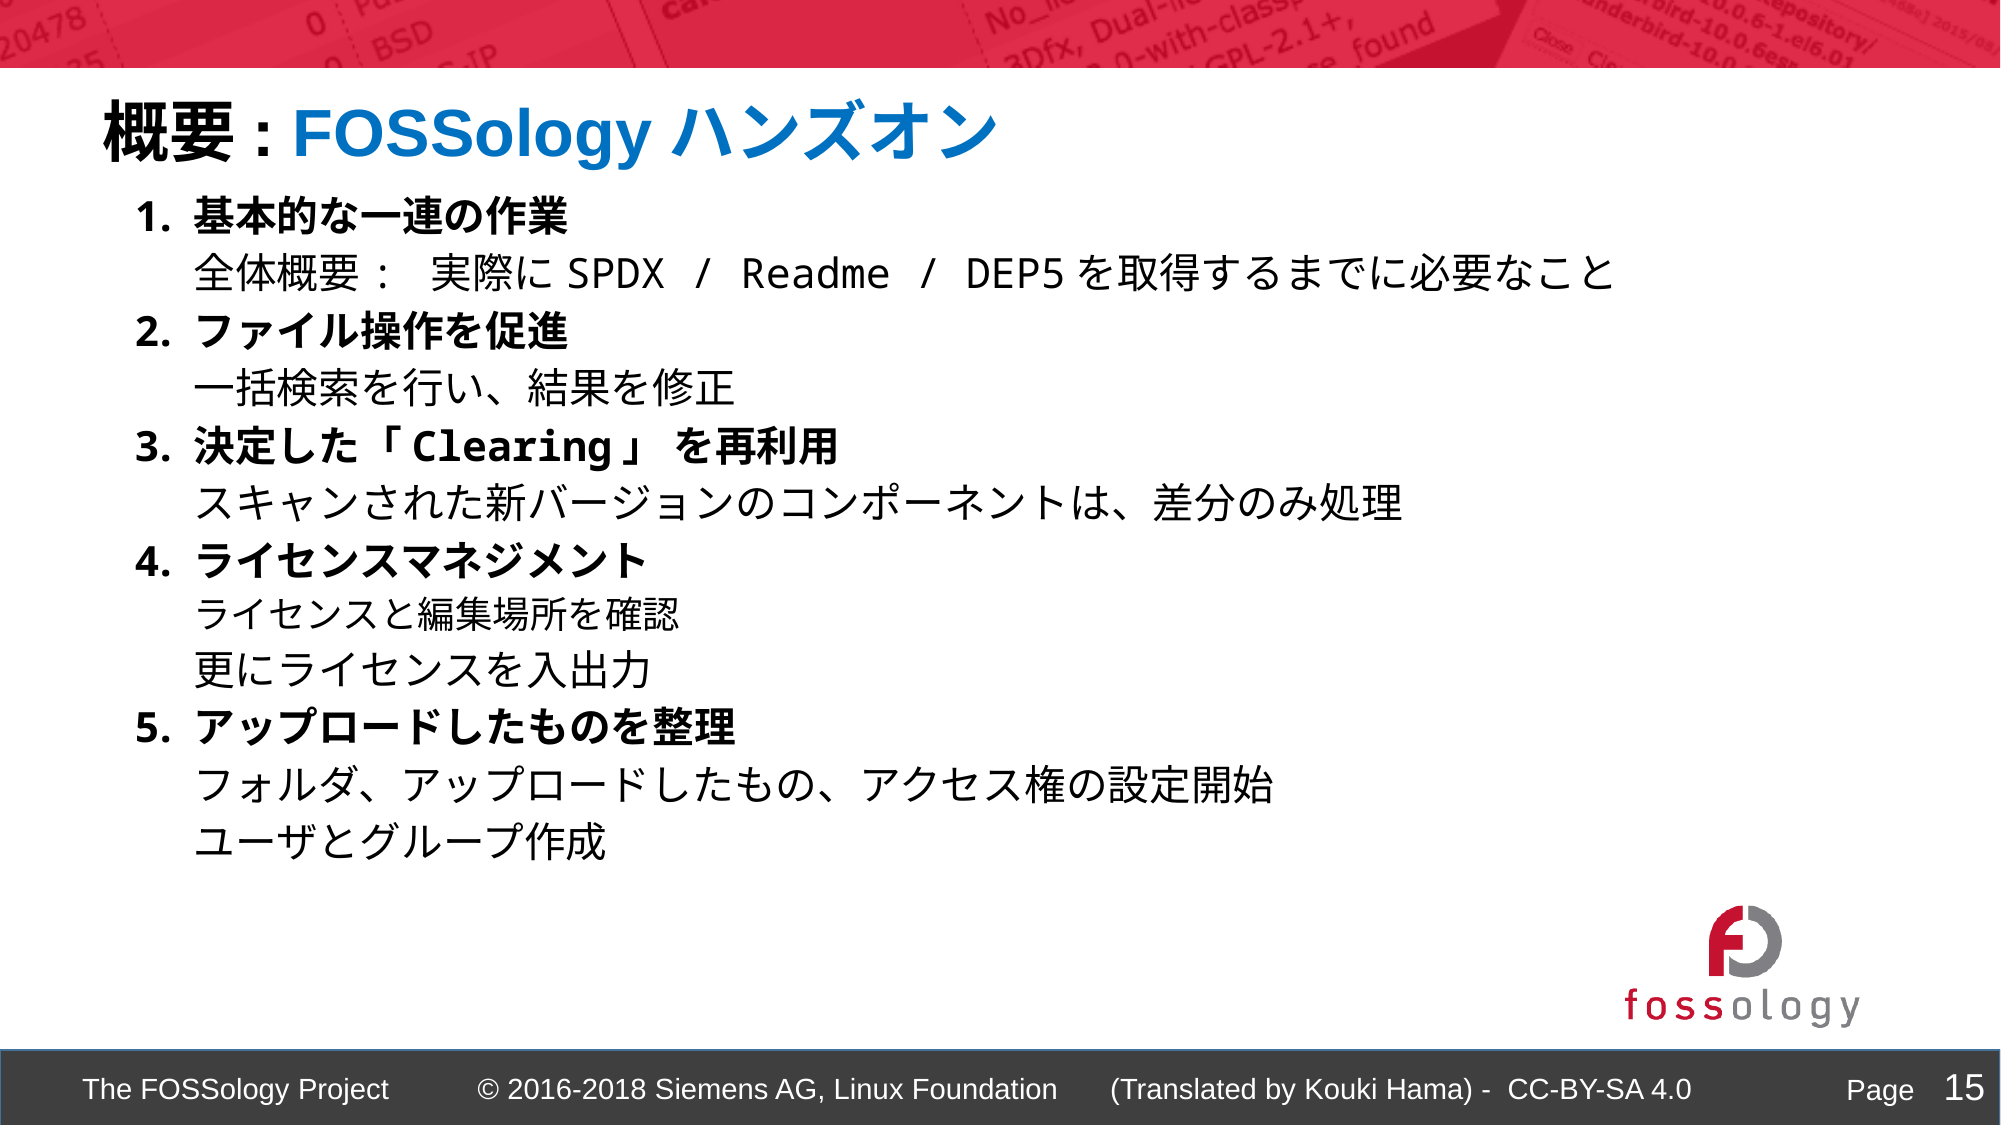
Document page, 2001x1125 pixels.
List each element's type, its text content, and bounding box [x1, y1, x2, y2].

picture [1621, 1001, 1863, 1031]
text_box 概要: FOSSologyハンズオン [0, 0, 2000, 208]
text_box 基本的な一連の作業 全体概要: 実際にSPDX / Readme / DEP5を取得するまでに必要なこと ファイル操作を促進 一括検索を行い、結果を修正 決定した「Clearing」 を再利用 スキャンされた新バージョンのコンポーネントは、差分のみ処理 ライセンスマネジメント ライセンスと編集場所を確認 更にライセンスを入出力 アップロードしたものを整理 フォルダ、アップロードしたもの、アクセス権の設定開始 ユーザとグループ作成 [118, 181, 1898, 1001]
